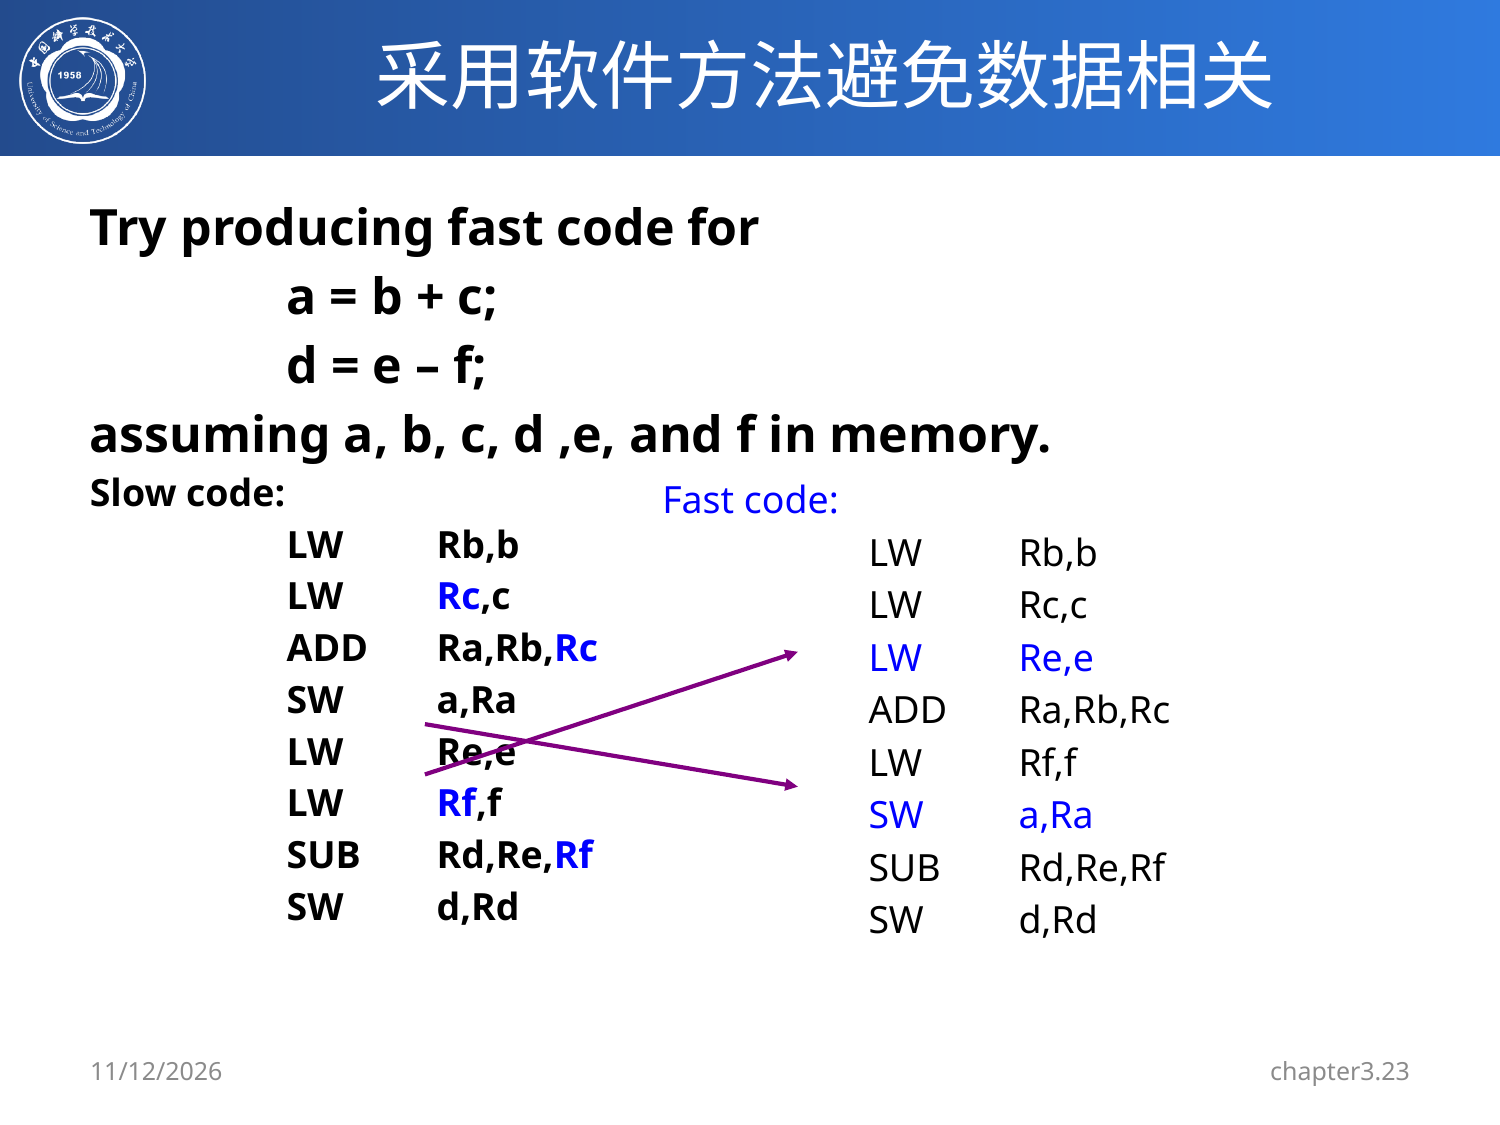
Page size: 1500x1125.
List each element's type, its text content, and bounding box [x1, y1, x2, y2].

slide_number chapter3.23 [1074, 1042, 1425, 1103]
text_box Try producing fast code for a = b + c; d = e – f; assuming a, b, c, d ,e, and f in memory. Slow code: LW Rb,b LW Rc,c ADD Ra,Rb,Rc SW a,Ra LW Re,e LW Rf,f SUB Rd,Re,Rf SW d,Rd [75, 194, 1107, 958]
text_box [424, 651, 799, 788]
picture [19, 17, 146, 144]
list Fast code: LW Rb,b LW Rc,c LW Re,e ADD Ra,Rb,Rc LW Rf,f SW a,Ra SUB Rd,Re,Rf SW d,Rd [1107, 468, 1235, 958]
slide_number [75, 1042, 425, 1103]
title 采用软件方法避免数据相关 [150, 0, 1500, 148]
